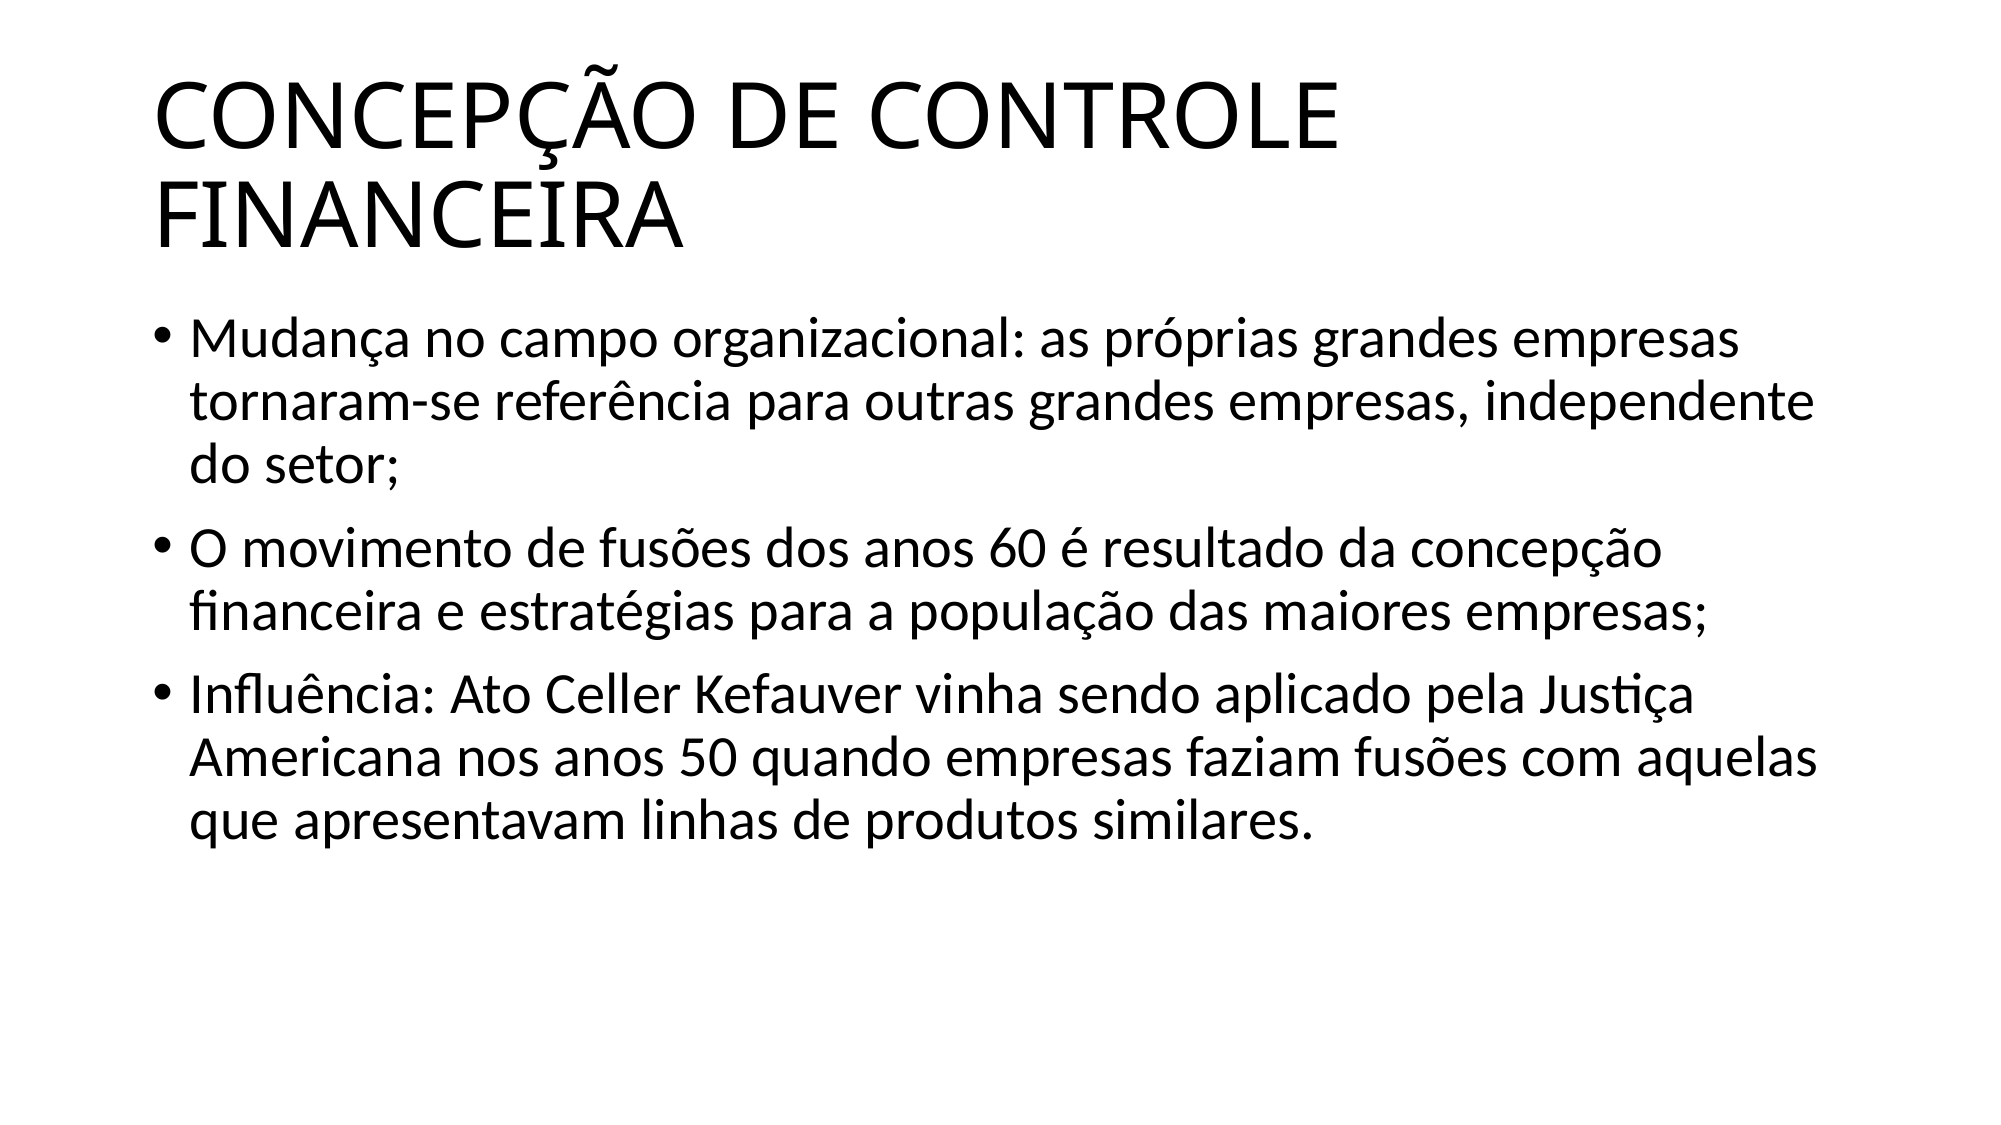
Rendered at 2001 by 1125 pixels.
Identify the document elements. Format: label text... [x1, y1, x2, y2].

list Mudança no campo organizacional: as próprias grandes empresas tornaram-se referência para outras grandes empresas, independente do setor; O movimento de fusões dos anos 60 é resultado da concepção financeira e estratégias para a população das maiores empresas; Influência: Ato Celler Kefauver vinha sendo aplicado pela Justiça Americana nos anos 50 quando empresas faziam fusões com aquelas que apresentavam linhas de produtos similares. [137, 299, 1863, 1014]
title CONCEPÇÃO DE CONTROLE FINANCEIRA [137, 59, 1863, 278]
